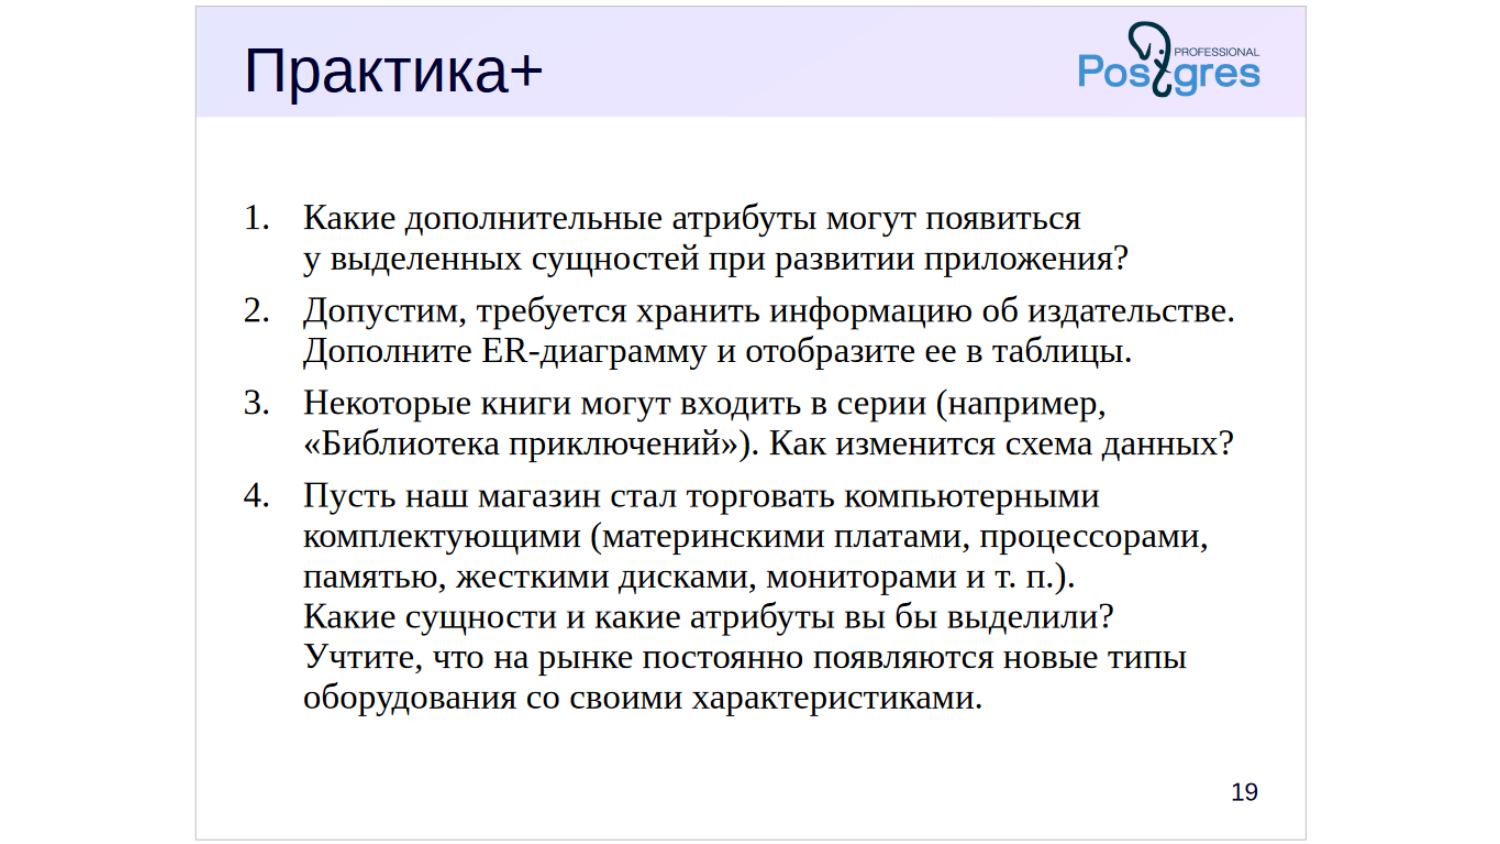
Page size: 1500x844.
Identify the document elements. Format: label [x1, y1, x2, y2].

picture [190, 0, 1310, 844]
